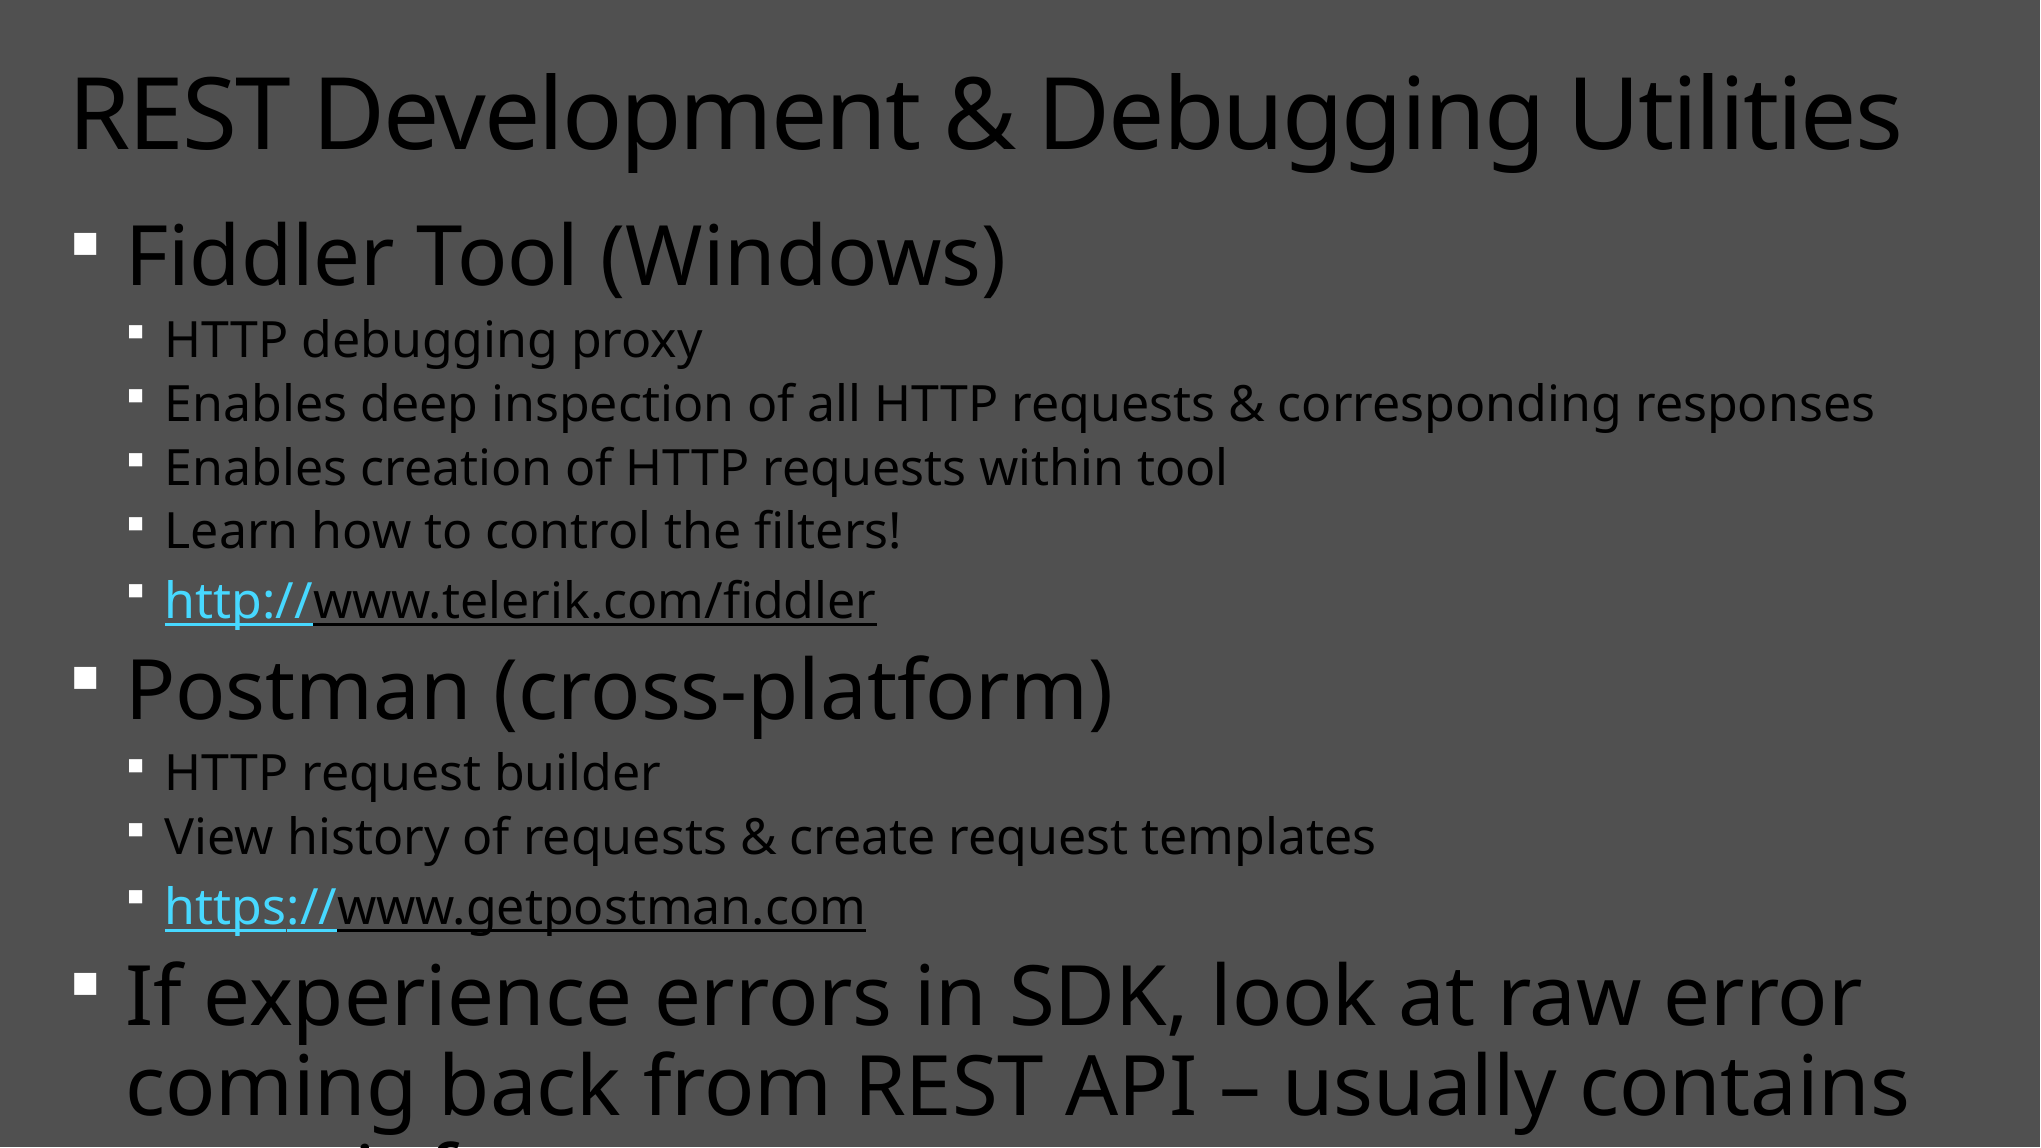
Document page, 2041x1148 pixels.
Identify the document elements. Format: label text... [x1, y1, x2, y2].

list Fiddler Tool (Windows) HTTP debugging proxy Enables deep inspection of all HTTP requests & corresponding responses Enables creation of HTTP requests within tool Learn how to control the filters! http://www.telerik.com/fiddler Postman (cross-platform) HTTP request builder View history of requests & create request templates https://www.getpostman.com If experience errors in SDK, look at raw error coming back from REST API – usually contains more info [45, 199, 1996, 1148]
title REST Development & Debugging Utilities [45, 48, 1996, 199]
